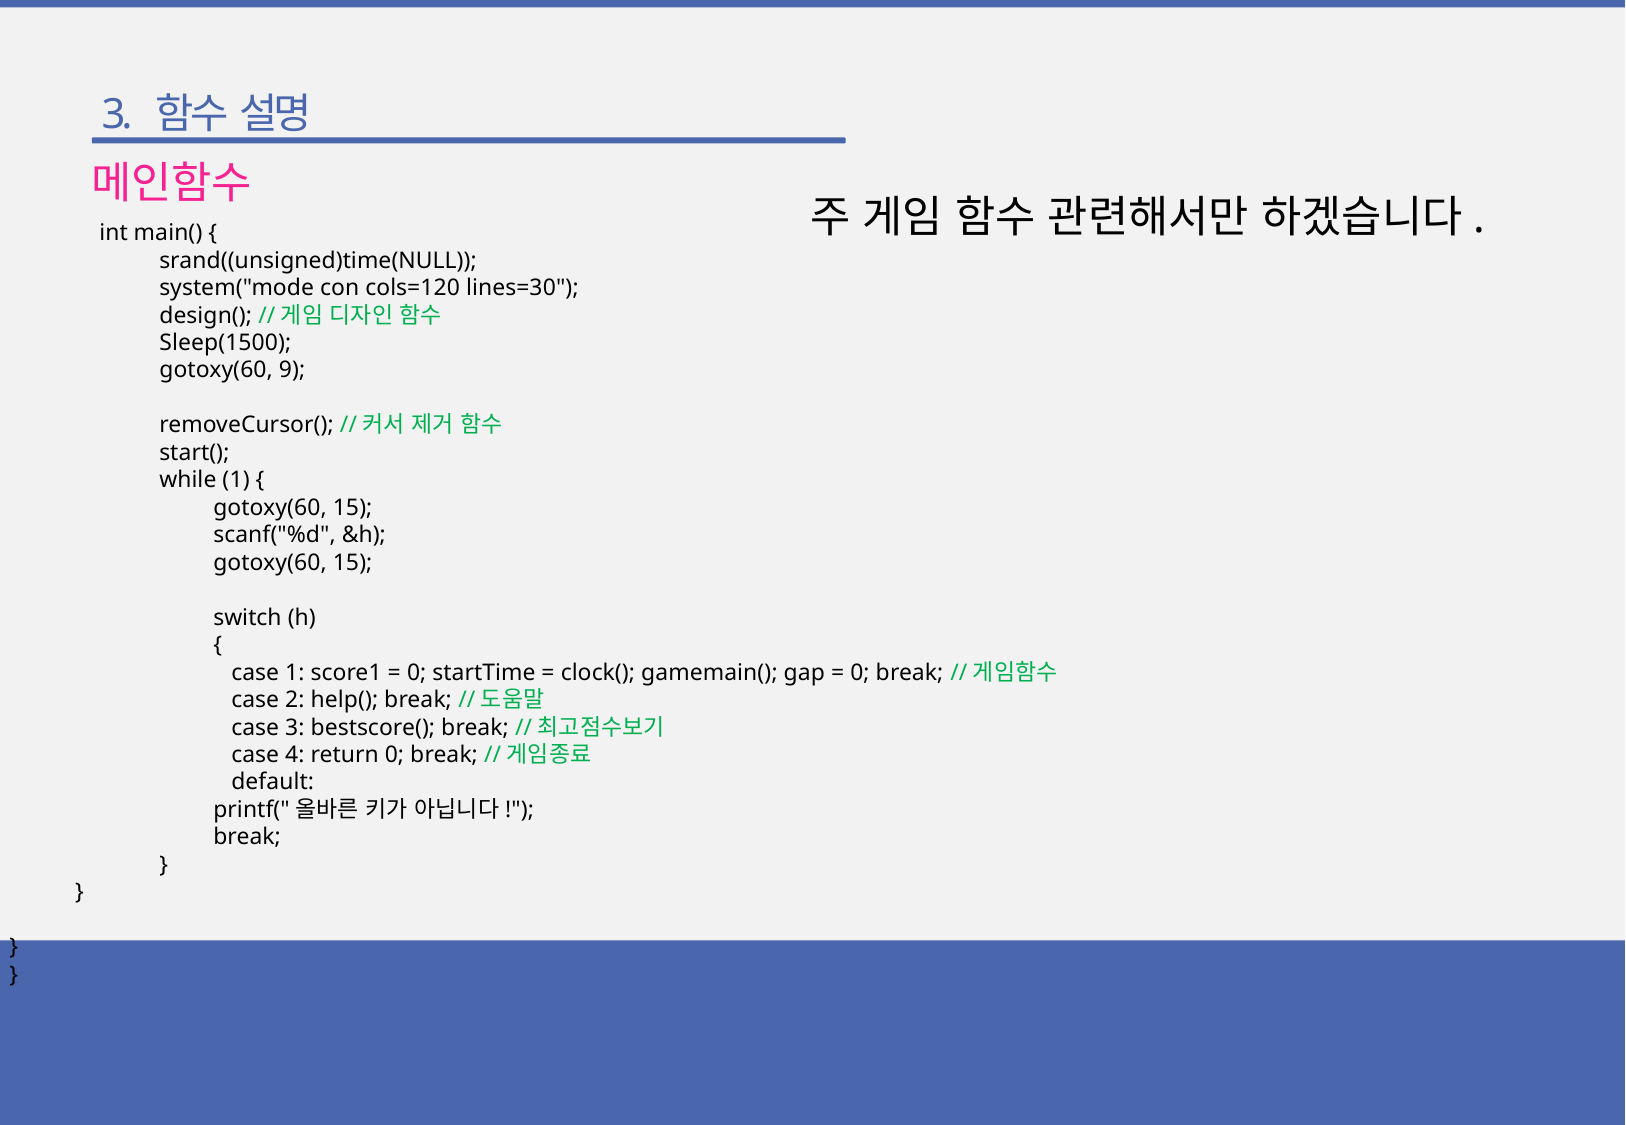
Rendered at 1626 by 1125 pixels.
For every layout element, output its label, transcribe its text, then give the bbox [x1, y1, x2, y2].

text_box [0, 938, 1625, 1125]
text_box int main() { srand((unsigned)time(NULL)); system("mode con cols=120 lines=30"); design(); //게임 디자인 함수 Sleep(1500); gotoxy(60, 9); removeCursor(); //커서 제거 함수 start(); while (1) { gotoxy(60, 15); scanf("%d", &h); gotoxy(60, 15); switch (h) { case 1: score1 = 0; startTime = clock(); gamemain(); gap = 0; break; //게임함수 case 2: help(); break; //도움말 case 3: bestscore(); break; //최고점수보기 case 4: return 0; break; //게임종료 default: printf("올바른 키가 아닙니다!"); break; } } } } [0, 210, 1129, 995]
text_box 주 게임 함수 관련해서만 하겠습니다. [795, 181, 1500, 249]
text_box [0, 0, 1625, 10]
text_box 메인함수 [76, 147, 268, 215]
text_box 3. 함수 설명 [84, 28, 854, 146]
